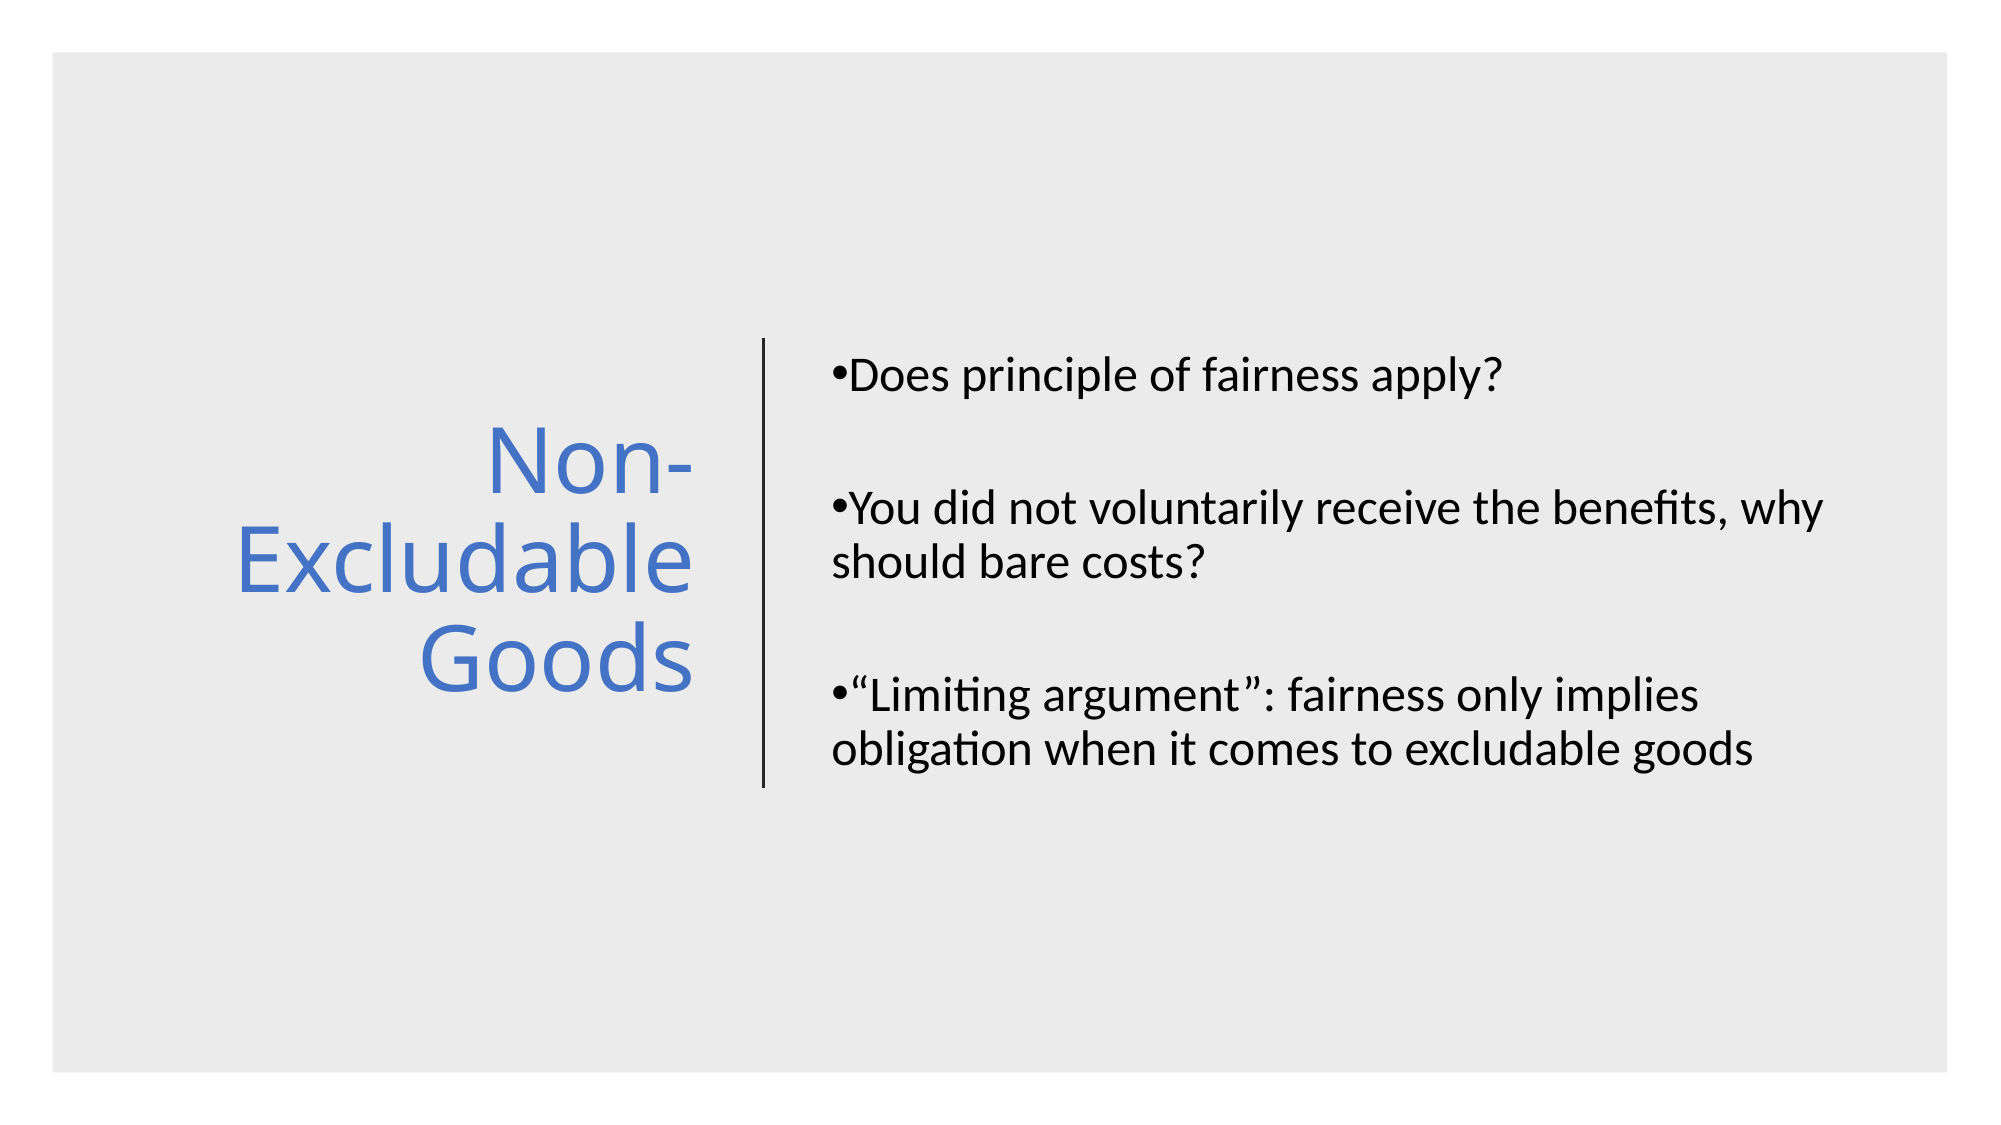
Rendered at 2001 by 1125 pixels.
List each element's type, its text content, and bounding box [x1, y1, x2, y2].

title Non-Excludable Goods [137, 158, 711, 967]
text_box Does principle of fairness apply? You did not voluntarily receive the benefits, why should bare costs? “Limiting argument”: fairness only implies obligation when it comes to excludable goods [816, 158, 1863, 967]
text_box [52, 51, 1948, 1073]
